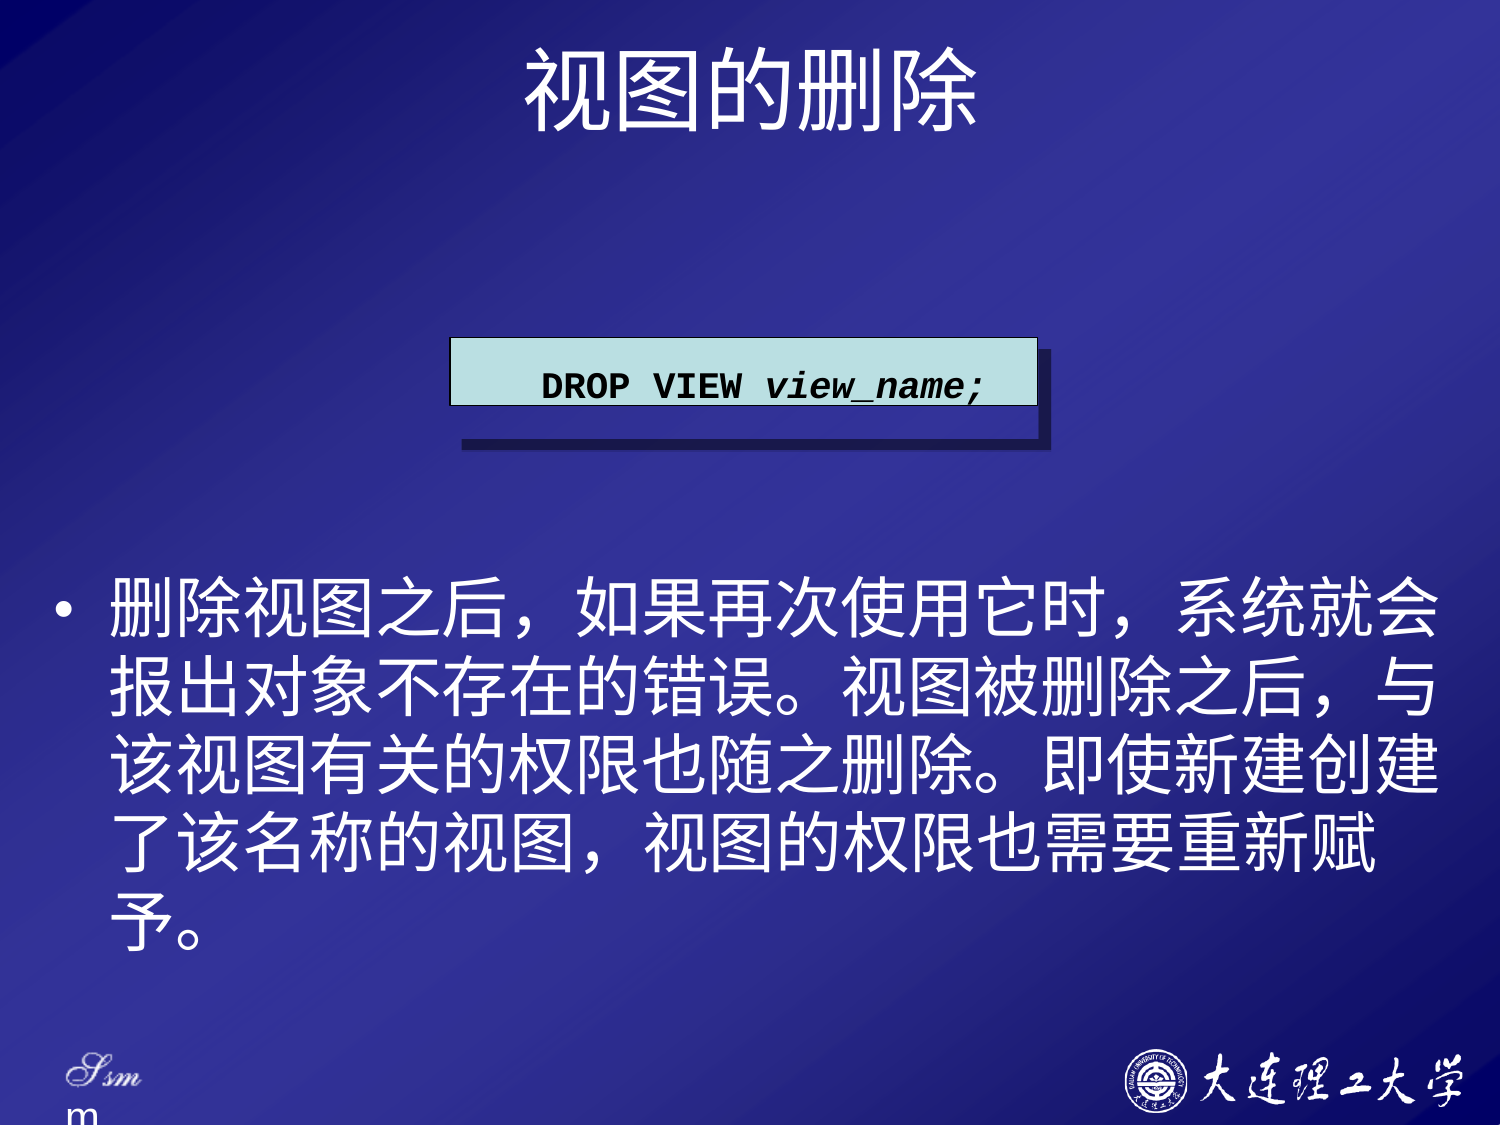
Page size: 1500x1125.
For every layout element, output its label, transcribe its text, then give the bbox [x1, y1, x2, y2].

text_box 删除视图之后，如果再次使用它时，系统就会 报出对象不存在的错误。视图被删除之后，与 该视图有关的权限也随之删除。即使新建创建 了该名称的视图，视图的权限也需要重新赋予。 [50, 567, 1500, 962]
text_box [49, 1037, 155, 1102]
text_box [529, 366, 1046, 423]
title 视图的删除 [519, 30, 981, 221]
text_box Ssm [64, 1102, 149, 1125]
text_box DROP VIEW view_name; [449, 337, 1038, 406]
text_box [460, 348, 1052, 452]
picture [0, 0, 1500, 1125]
